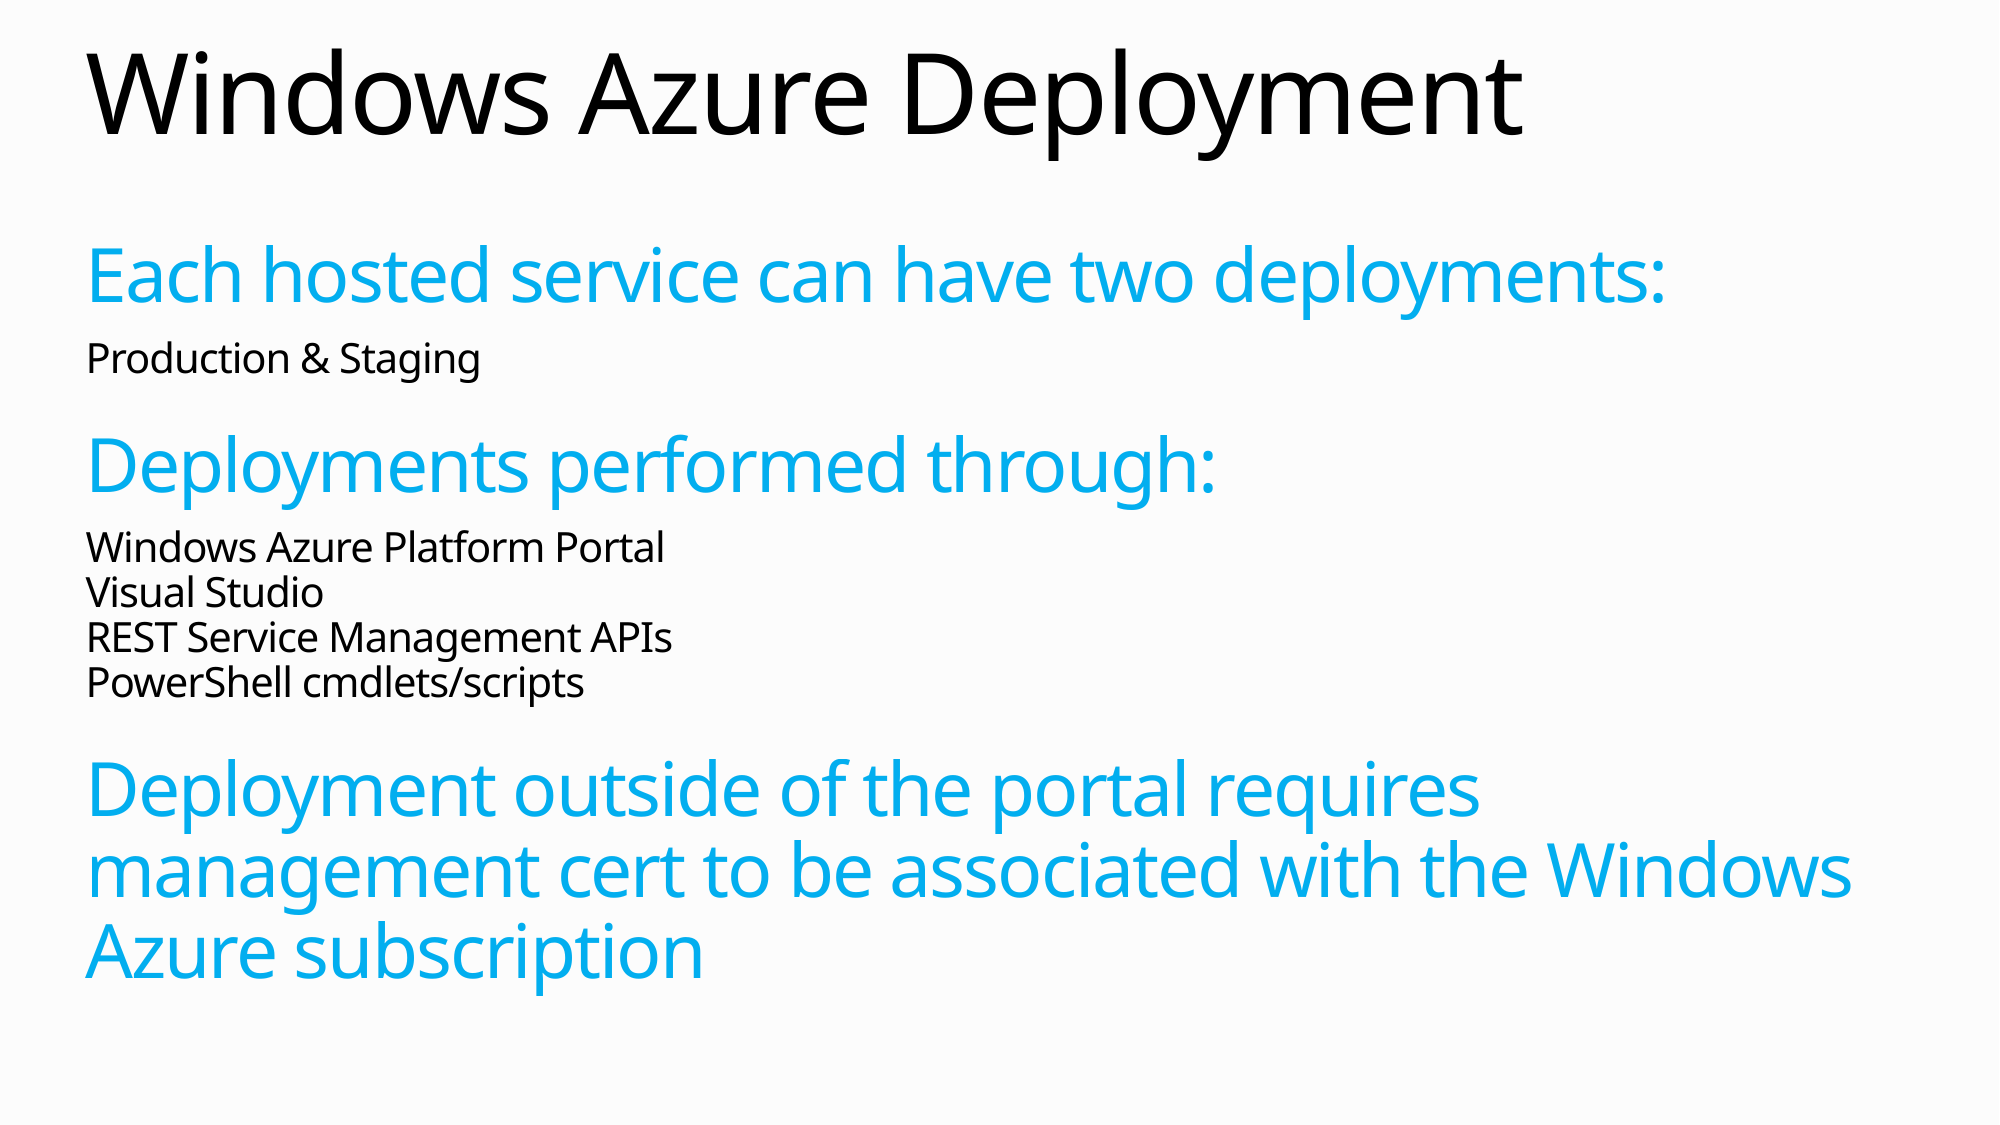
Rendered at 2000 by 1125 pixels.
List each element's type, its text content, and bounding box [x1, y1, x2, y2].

title Windows Azure Deployment [85, 37, 1914, 161]
list Each hosted service can have two deployments: Production & Staging Deployments performed through: Windows Azure Platform Portal Visual Studio REST Service Management APIs PowerShell cmdlets/scripts Deployment outside of the portal requires management cert to be associated with the Windows Azure subscription [85, 237, 1914, 921]
